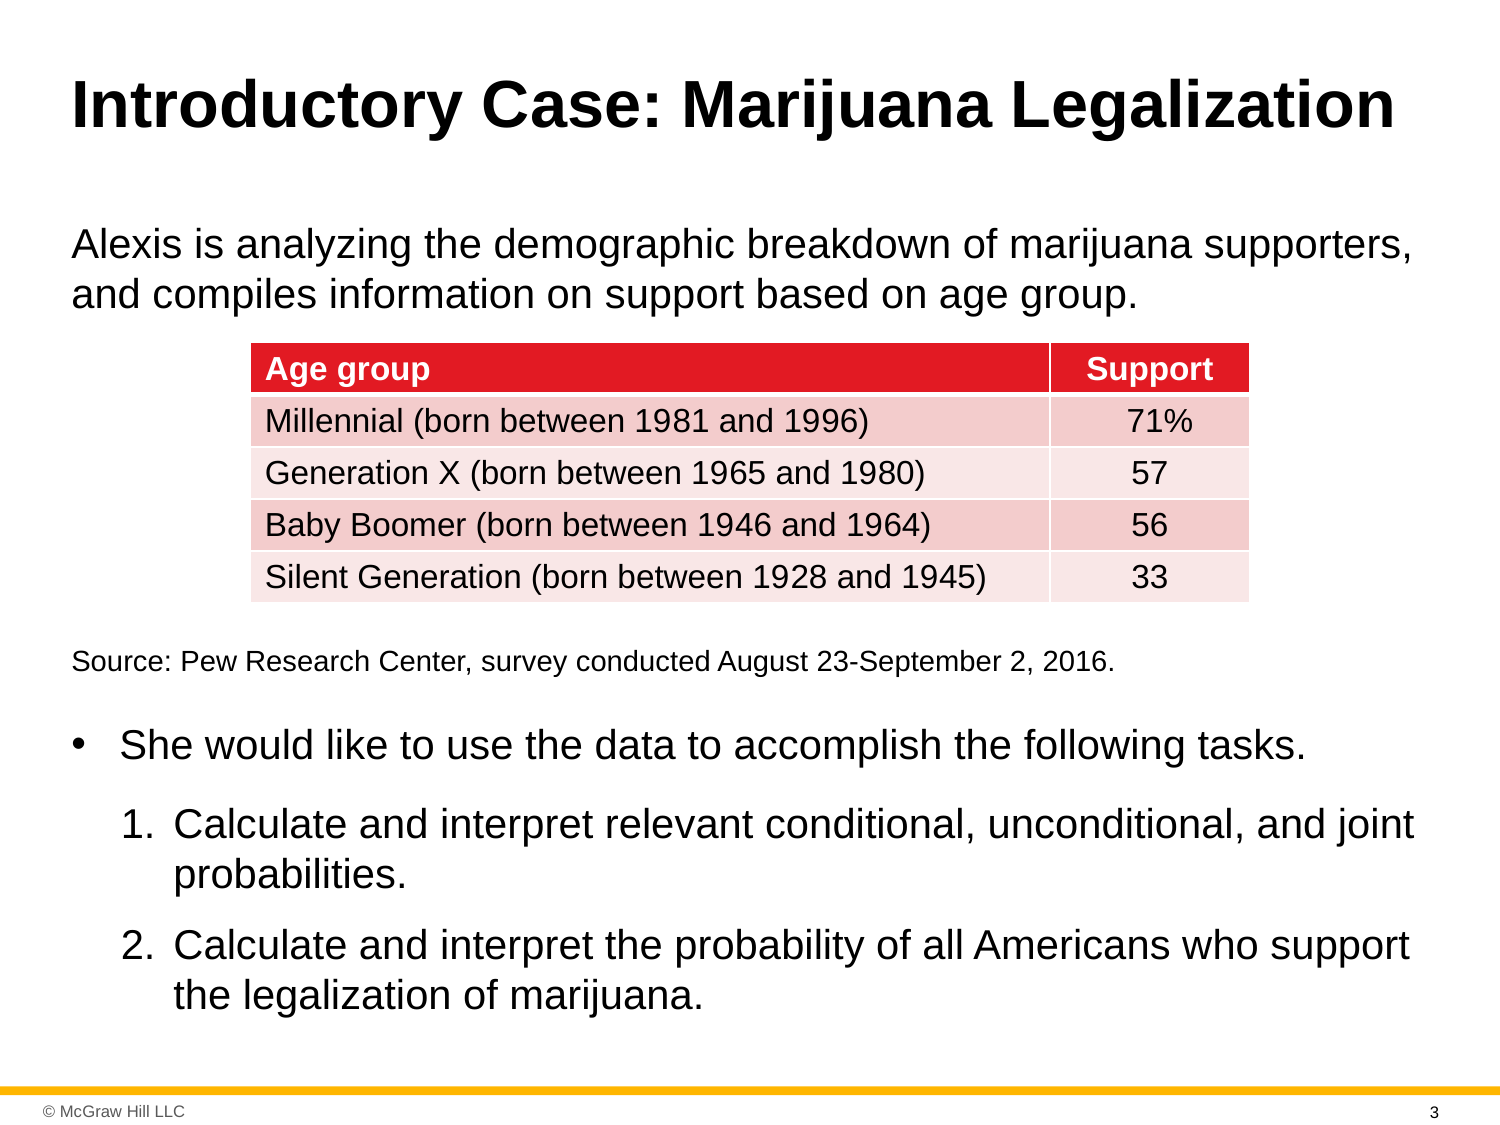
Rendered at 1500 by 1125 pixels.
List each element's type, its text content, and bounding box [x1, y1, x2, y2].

slide_number 3 [1415, 1094, 1474, 1122]
title Introductory Case: Marijuana Legalization [56, 31, 1444, 180]
table_cell Millennial (born between 19 81 and 19 96) [251, 397, 1049, 446]
list Alexis is analyzing the demographic breakdown of marijuana supporters, and compiles information on support based on age group. [56, 209, 1444, 322]
list Calculate and interpret relevant conditional, unconditional, and joint probabilities. Calculate and interpret the probability of all Americans who support the legalization of marijuana. [56, 789, 1444, 1027]
table_cell 56 [1051, 500, 1249, 550]
list She would like to use the data to accomplish the following tasks. [56, 710, 1444, 774]
table_cell Silent Generation (born between 19 28 and 19 45) [251, 552, 1049, 602]
list Source: Pew Research Center, survey conducted August 23-September 2, 2016. [56, 634, 1444, 682]
table_cell Baby Boomer (born between 19 46 and 19 64) [251, 500, 1049, 550]
table_header Support [1051, 343, 1249, 392]
table_cell 71% [1051, 397, 1249, 446]
table_cell 57 [1051, 448, 1249, 498]
table_header Age group [251, 343, 1049, 392]
table_cell Generation X (born between 19 65 and 19 80) [251, 448, 1049, 498]
table_cell 33 [1051, 552, 1249, 602]
